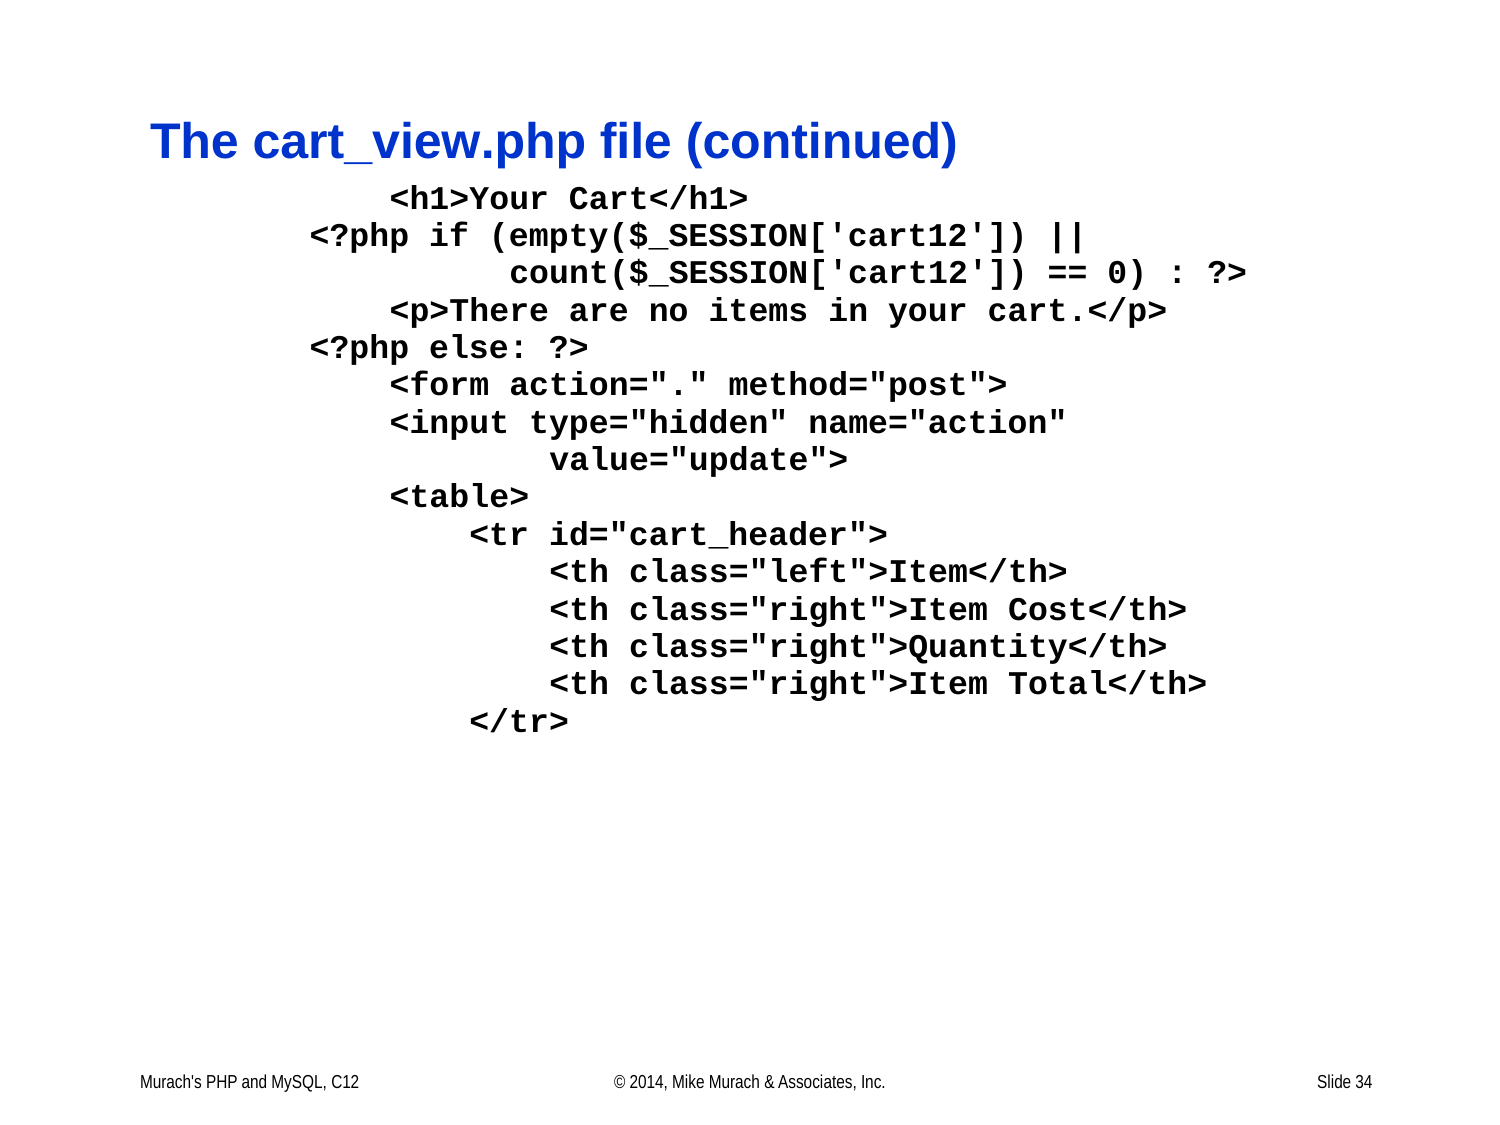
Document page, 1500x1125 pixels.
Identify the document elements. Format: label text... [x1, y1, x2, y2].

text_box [149, 112, 1128, 183]
slide_number Murach's PHP and MySQL, C12 [125, 1025, 450, 1100]
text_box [149, 181, 1346, 851]
slide_number Slide 34 [1074, 1025, 1388, 1100]
footer © 2014, Mike Murach & Associates, Inc. [474, 1025, 1025, 1100]
